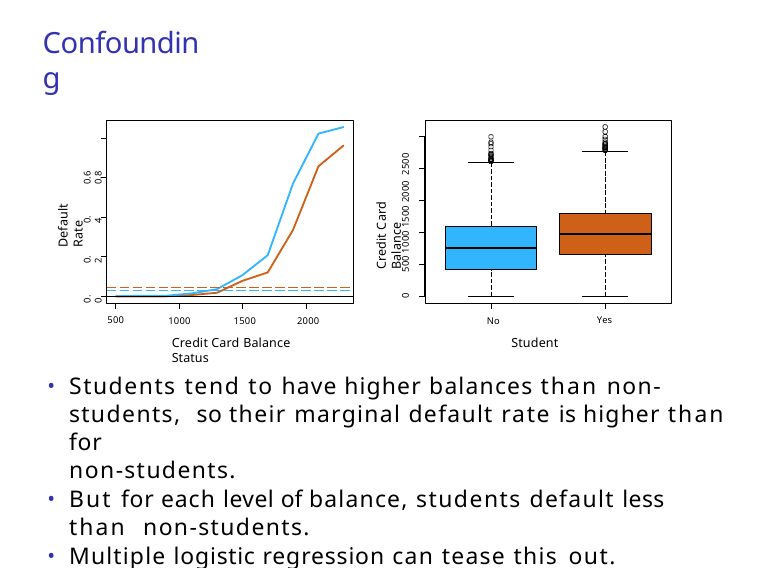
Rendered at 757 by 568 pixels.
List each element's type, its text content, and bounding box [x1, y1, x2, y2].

text_box Students tend to have higher balances than non-students, so their marginal default rate is higher than for non-students. But for each level of balance, students default less than non-students. Multiple logistic regression can tease this out. [45, 370, 743, 568]
text_box 0.2 [81, 247, 93, 266]
text_box [115, 291, 207, 296]
text_box Yes [594, 312, 615, 326]
text_box 0.4 [81, 208, 93, 227]
text_box Default Rate [54, 174, 70, 250]
text_box 0 [399, 291, 411, 302]
text_box [128, 126, 344, 287]
text_box Credit Card Balance [373, 151, 388, 272]
text_box [106, 120, 354, 287]
text_box [424, 120, 672, 304]
text_box 1000 1500 2000 No Credit Card Balance Student Status [166, 305, 593, 366]
text_box 0.6 0.8 [81, 129, 93, 187]
text_box [175, 291, 354, 296]
text_box 0.0 [81, 287, 93, 306]
text_box 500 [105, 312, 126, 326]
text_box [106, 297, 354, 304]
text_box 500 1000 1500 2000 2500 [399, 124, 411, 275]
title Confounding [40, 21, 208, 119]
text_box [106, 291, 121, 296]
